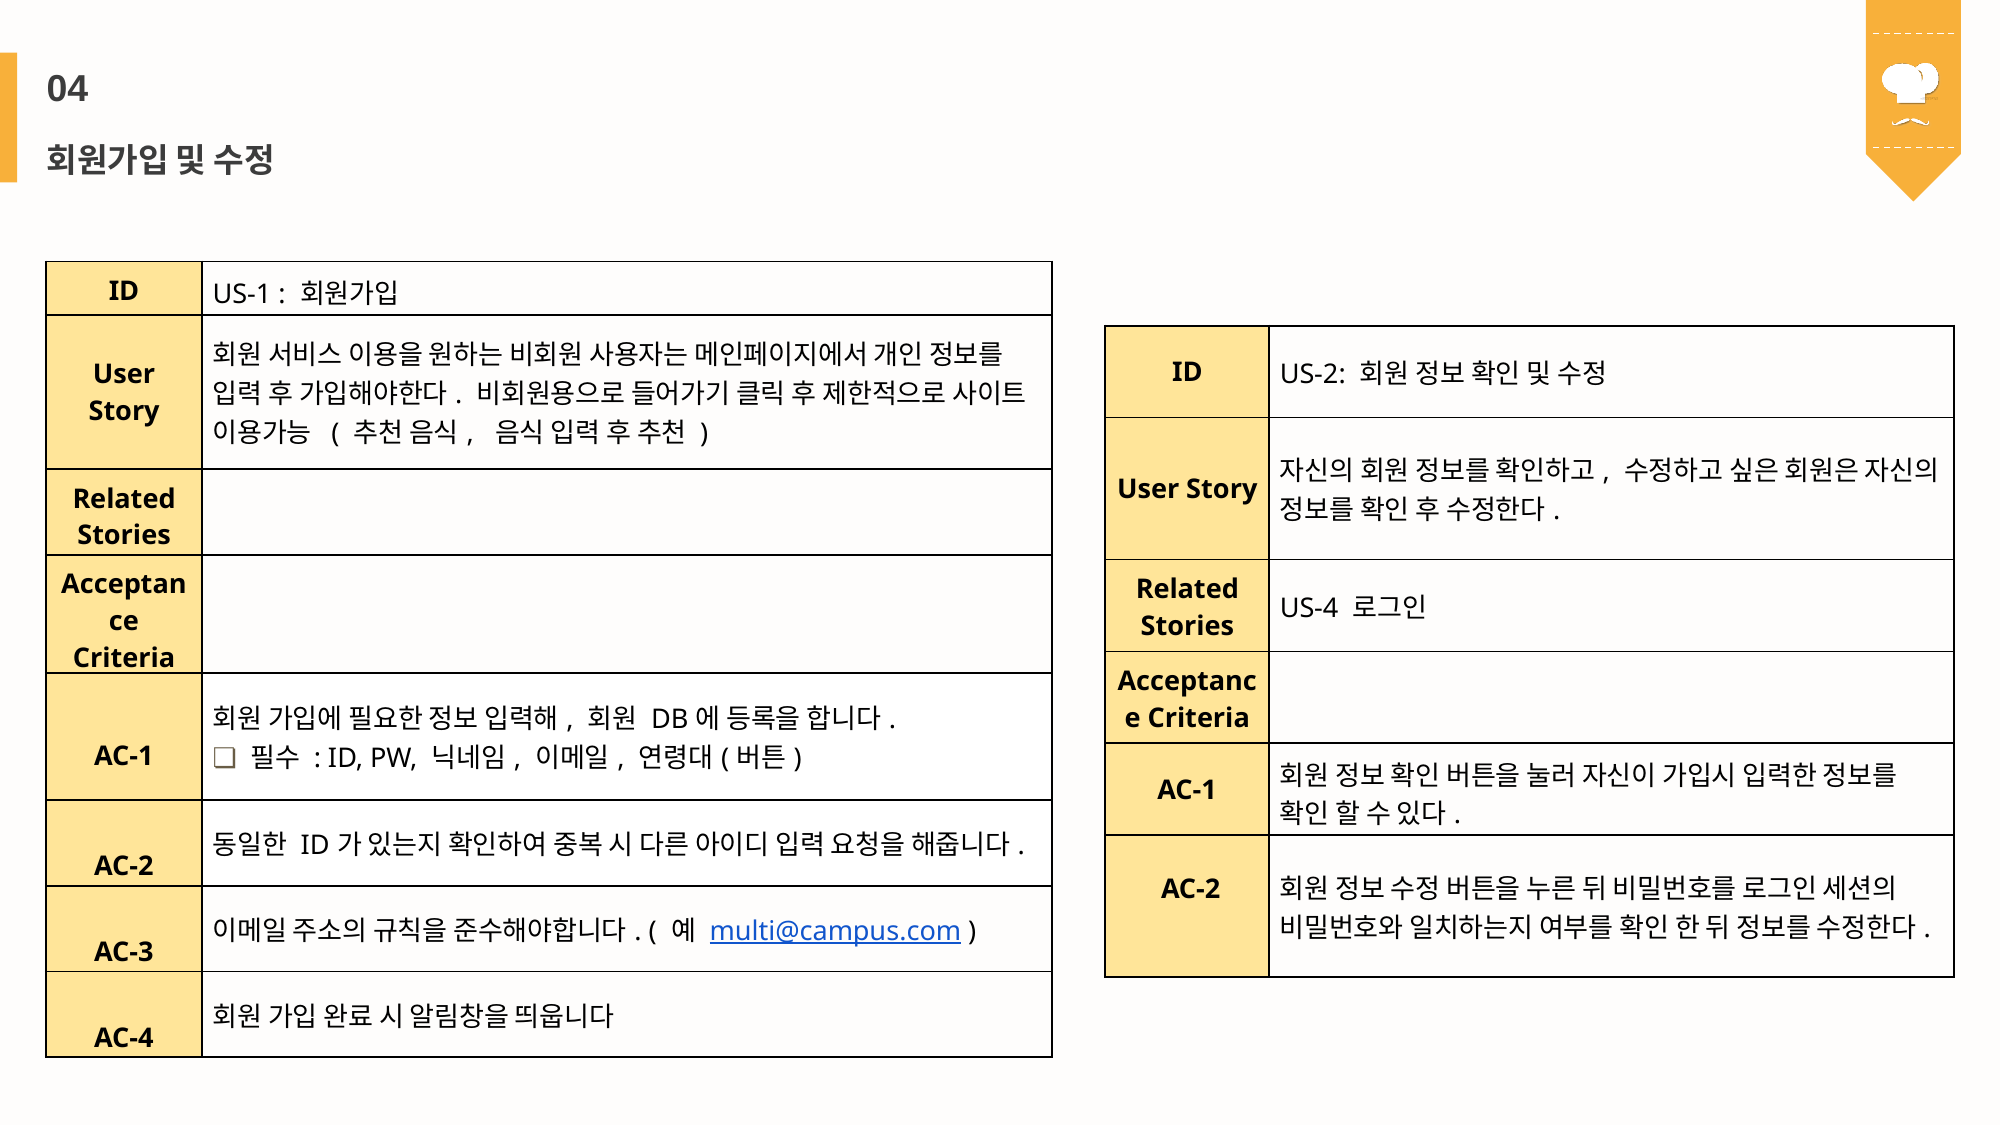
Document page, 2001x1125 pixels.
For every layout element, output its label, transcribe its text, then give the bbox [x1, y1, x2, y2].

table_cell AC-4 [47, 972, 201, 1056]
table_cell [1270, 652, 1953, 742]
table_cell AC-2 [1106, 836, 1268, 976]
table_cell AC-2 [47, 801, 201, 885]
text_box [1865, 0, 1962, 202]
table_cell User Story [1106, 418, 1268, 559]
text_box [0, 52, 18, 183]
table_cell US-4 로그인 [1270, 560, 1953, 651]
table_header ID [1106, 327, 1268, 417]
table_cell Acceptance Criteria [1106, 652, 1268, 742]
table_cell User Story [47, 316, 201, 468]
table_cell [203, 556, 1051, 672]
table_cell 회원 가입에 필요한 정보 입력해, 회원 DB에 등록을 합니다. ❏ 필수 : ID, PW, 닉네임, 이메일, 연령대(버튼) [203, 674, 1051, 799]
table_cell 동일한 ID가 있는지 확인하여 중복 시 다른 아이디 입력 요청을 해줍니다. [203, 801, 1051, 885]
table_cell AC-3 [47, 887, 201, 971]
table_cell [203, 470, 1051, 554]
table_cell Related Stories [1106, 560, 1268, 651]
text_box 04 [31, 56, 248, 117]
table_cell 회원 정보 수정 버튼을 누른 뒤 비밀번호를 로그인 세션의 비밀번호와 일치하는지 여부를 확인 한 뒤 정보를 수정한다. [1270, 836, 1953, 976]
table_cell 이메일 주소의 규칙을 준수해야합니다. ( 예 multi@campus.com ) [203, 887, 1051, 971]
table_cell Acceptance Criteria [47, 556, 201, 672]
table_header US-1 : 회원가입 [203, 262, 1051, 314]
table_cell Related Stories [47, 470, 201, 554]
table_cell AC-1 [1106, 744, 1268, 834]
text_box 회원가입 및 수정 [31, 131, 579, 187]
table_cell 자신의 회원 정보를 확인하고, 수정하고 싶은 회원은 자신의 정보를 확인 후 수정한다. [1270, 418, 1953, 559]
table_cell 회원 서비스 이용을 원하는 비회원 사용자는 메인페이지에서 개인 정보를 입력 후 가입해야한다. 비회원용으로 들어가기 클릭 후 제한적으로 사이트 이용가능 ( 추천 음식, 음식 입력 후 추천 ) [203, 316, 1051, 468]
table_header US-2: 회원 정보 확인 및 수정 [1270, 327, 1953, 417]
table_header ID [47, 262, 201, 314]
table_cell AC-1 [47, 674, 201, 799]
table_cell 회원 정보 확인 버튼을 눌러 자신이 가입시 입력한 정보를 확인 할 수 있다. [1270, 744, 1953, 834]
table_cell 회원 가입 완료 시 알림창을 띄웁니다 [203, 972, 1051, 1056]
